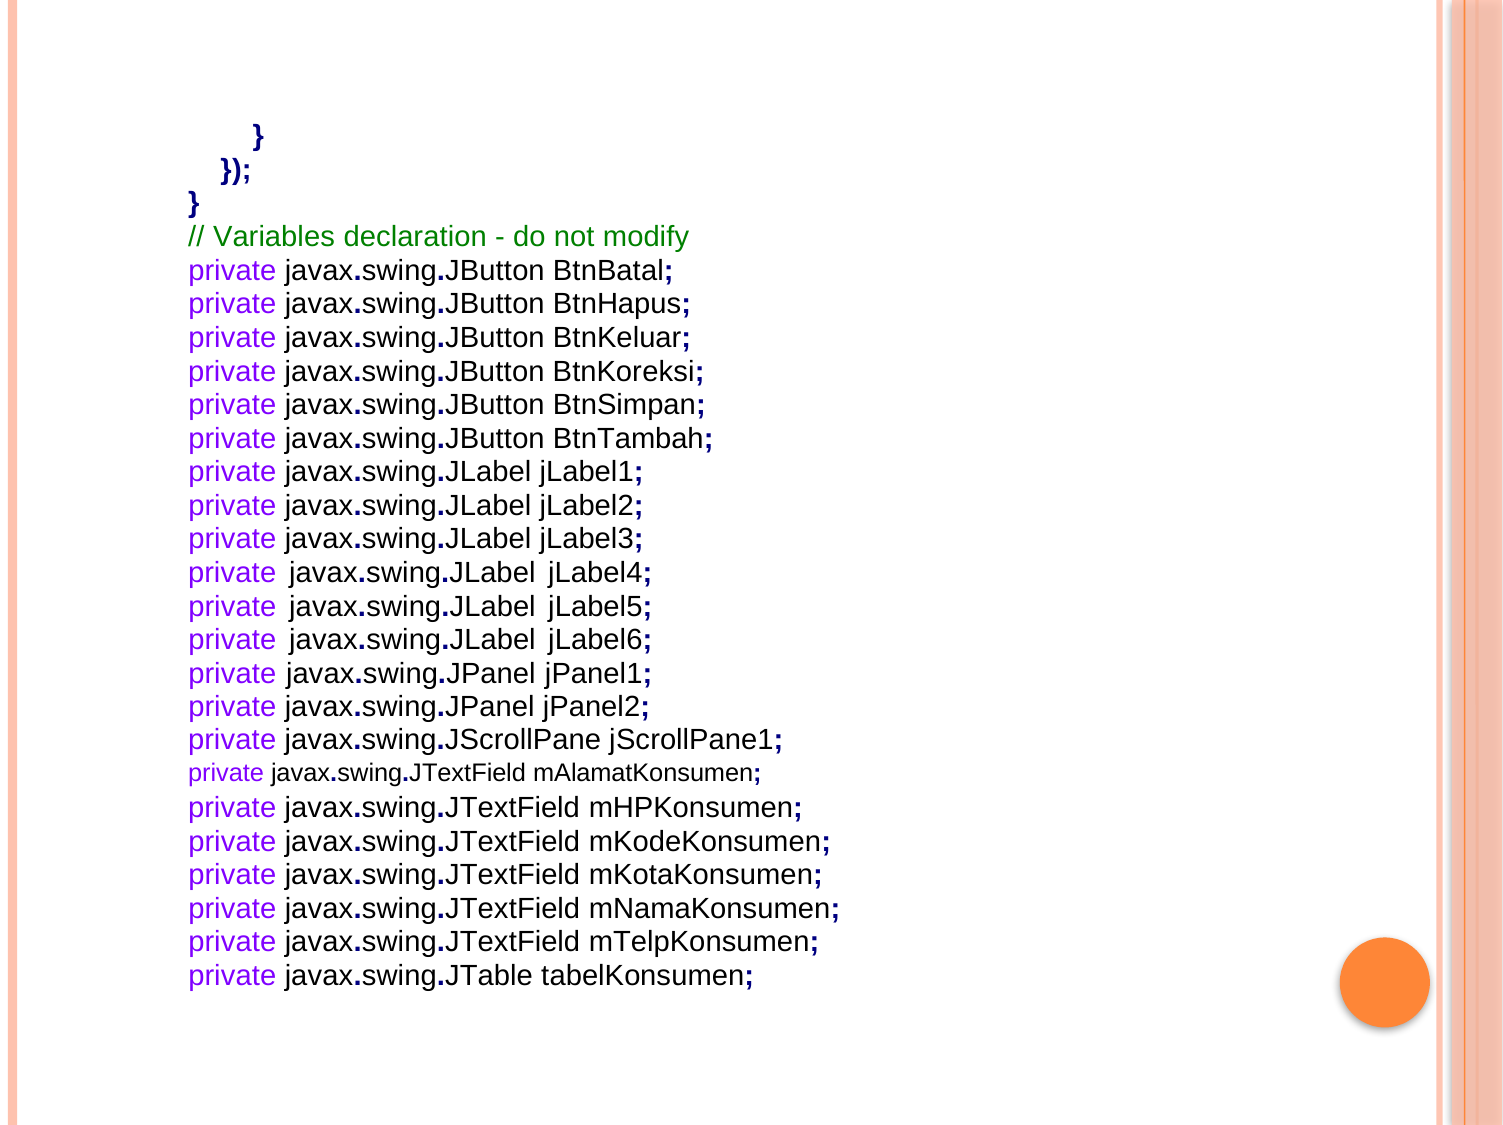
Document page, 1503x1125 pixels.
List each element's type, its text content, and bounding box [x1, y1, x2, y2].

text_box } // Variables declaration - do not modify private javax.swing.JButton BtnBatal; private javax.swing.JButton BtnHapus; private javax.swing.JButton BtnKeluar; private javax.swing.JButton BtnKoreksi; private javax.swing.JButton BtnSimpan; private javax.swing.JButton BtnTambah; private javax.swing.JLabel jLabel1; private javax.swing.JLabel jLabel2; private javax.swing.JLabel jLabel3; private javax.swing.JLabel jLabel4; private javax.swing.JLabel jLabel5; private javax.swing.JLabel jLabel6; private javax.swing.JPanel jPanel1; private javax.swing.JPanel jPanel2; private javax.swing.JScrollPane jScrollPane1; private javax.swing.JTextField mAlamatKonsumen; private javax.swing.JTextField mHPKonsumen; private javax.swing.JTextField mKodeKonsumen; private javax.swing.JTextField mKotaKonsumen; private javax.swing.JTextField mNamaKonsumen; private javax.swing.JTextField mTelpKonsumen; private javax.swing.JTable tabelKonsumen; [185, 186, 857, 992]
text_box } [250, 119, 271, 153]
text_box }); [218, 152, 258, 186]
